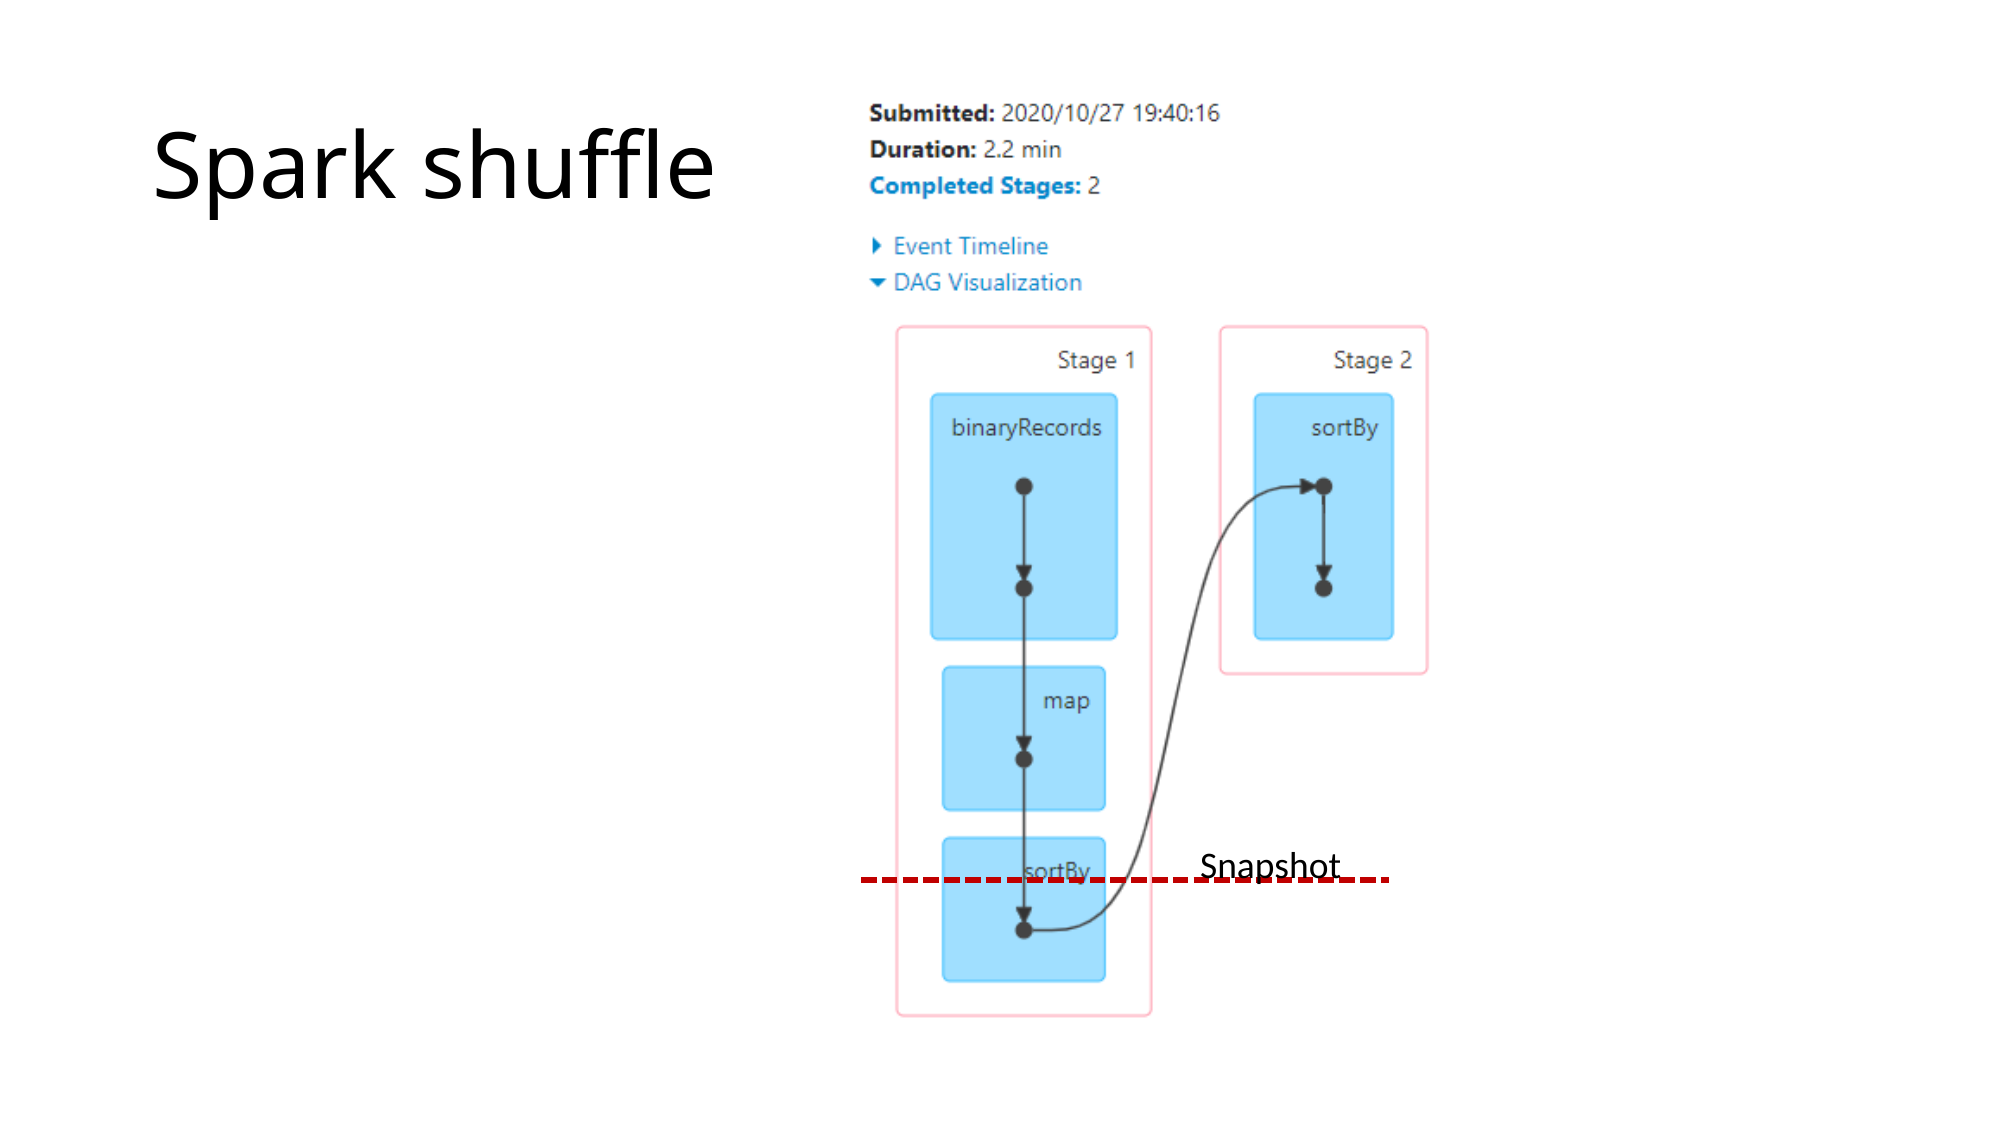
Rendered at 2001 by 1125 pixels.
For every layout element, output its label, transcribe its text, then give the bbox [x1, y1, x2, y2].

title Spark shuffle [137, 59, 1863, 278]
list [860, 102, 1754, 1055]
